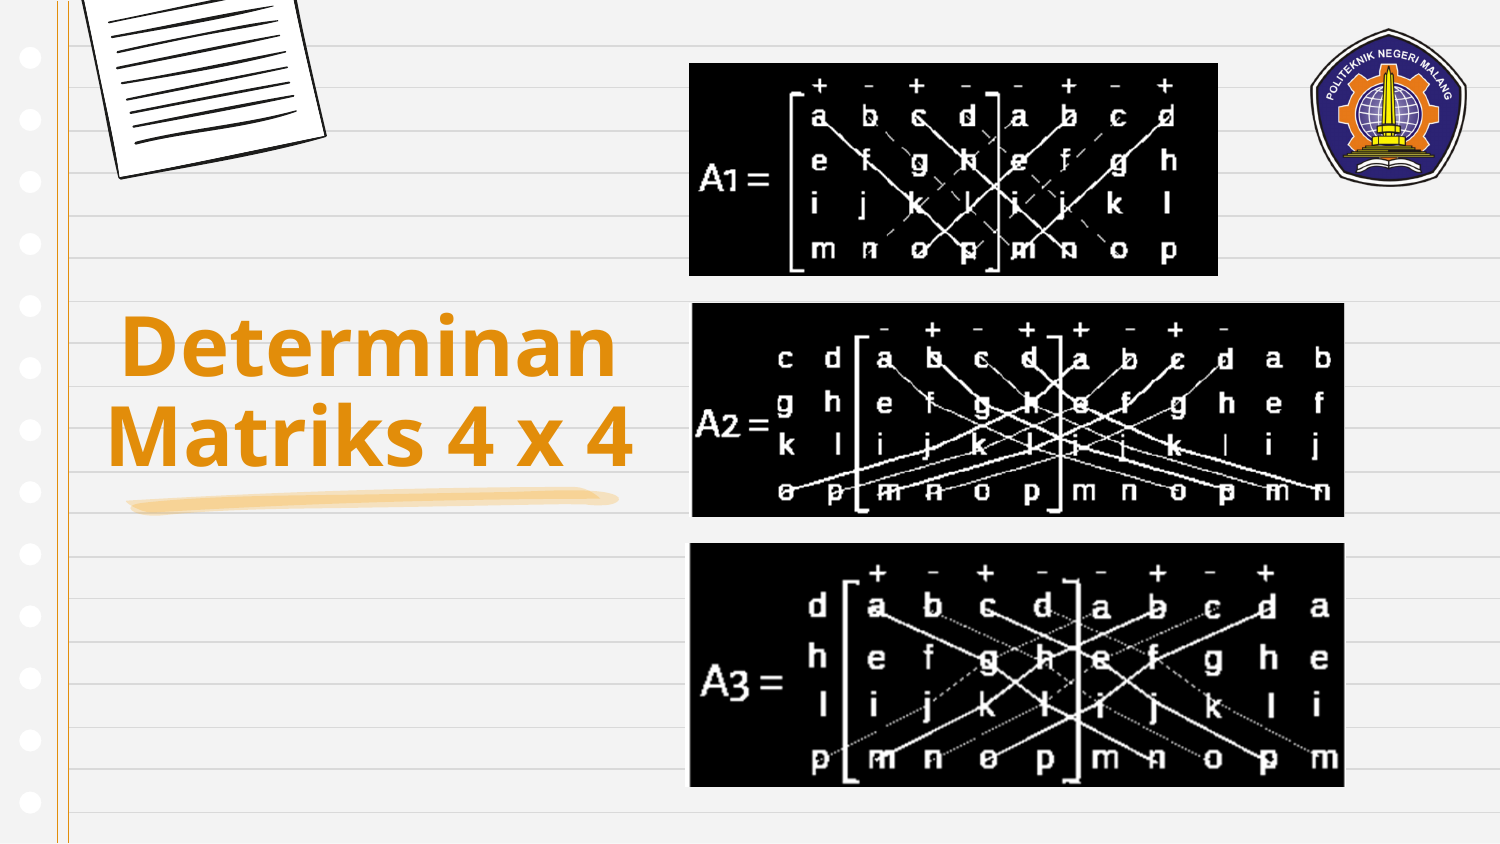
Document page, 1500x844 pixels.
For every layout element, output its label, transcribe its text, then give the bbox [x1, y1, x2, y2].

title Determinan Matriks 4 x 4 [62, 273, 677, 517]
picture [689, 303, 1345, 517]
picture [1309, 28, 1468, 188]
picture [689, 62, 1218, 277]
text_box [118, 486, 621, 517]
picture [685, 542, 1346, 787]
